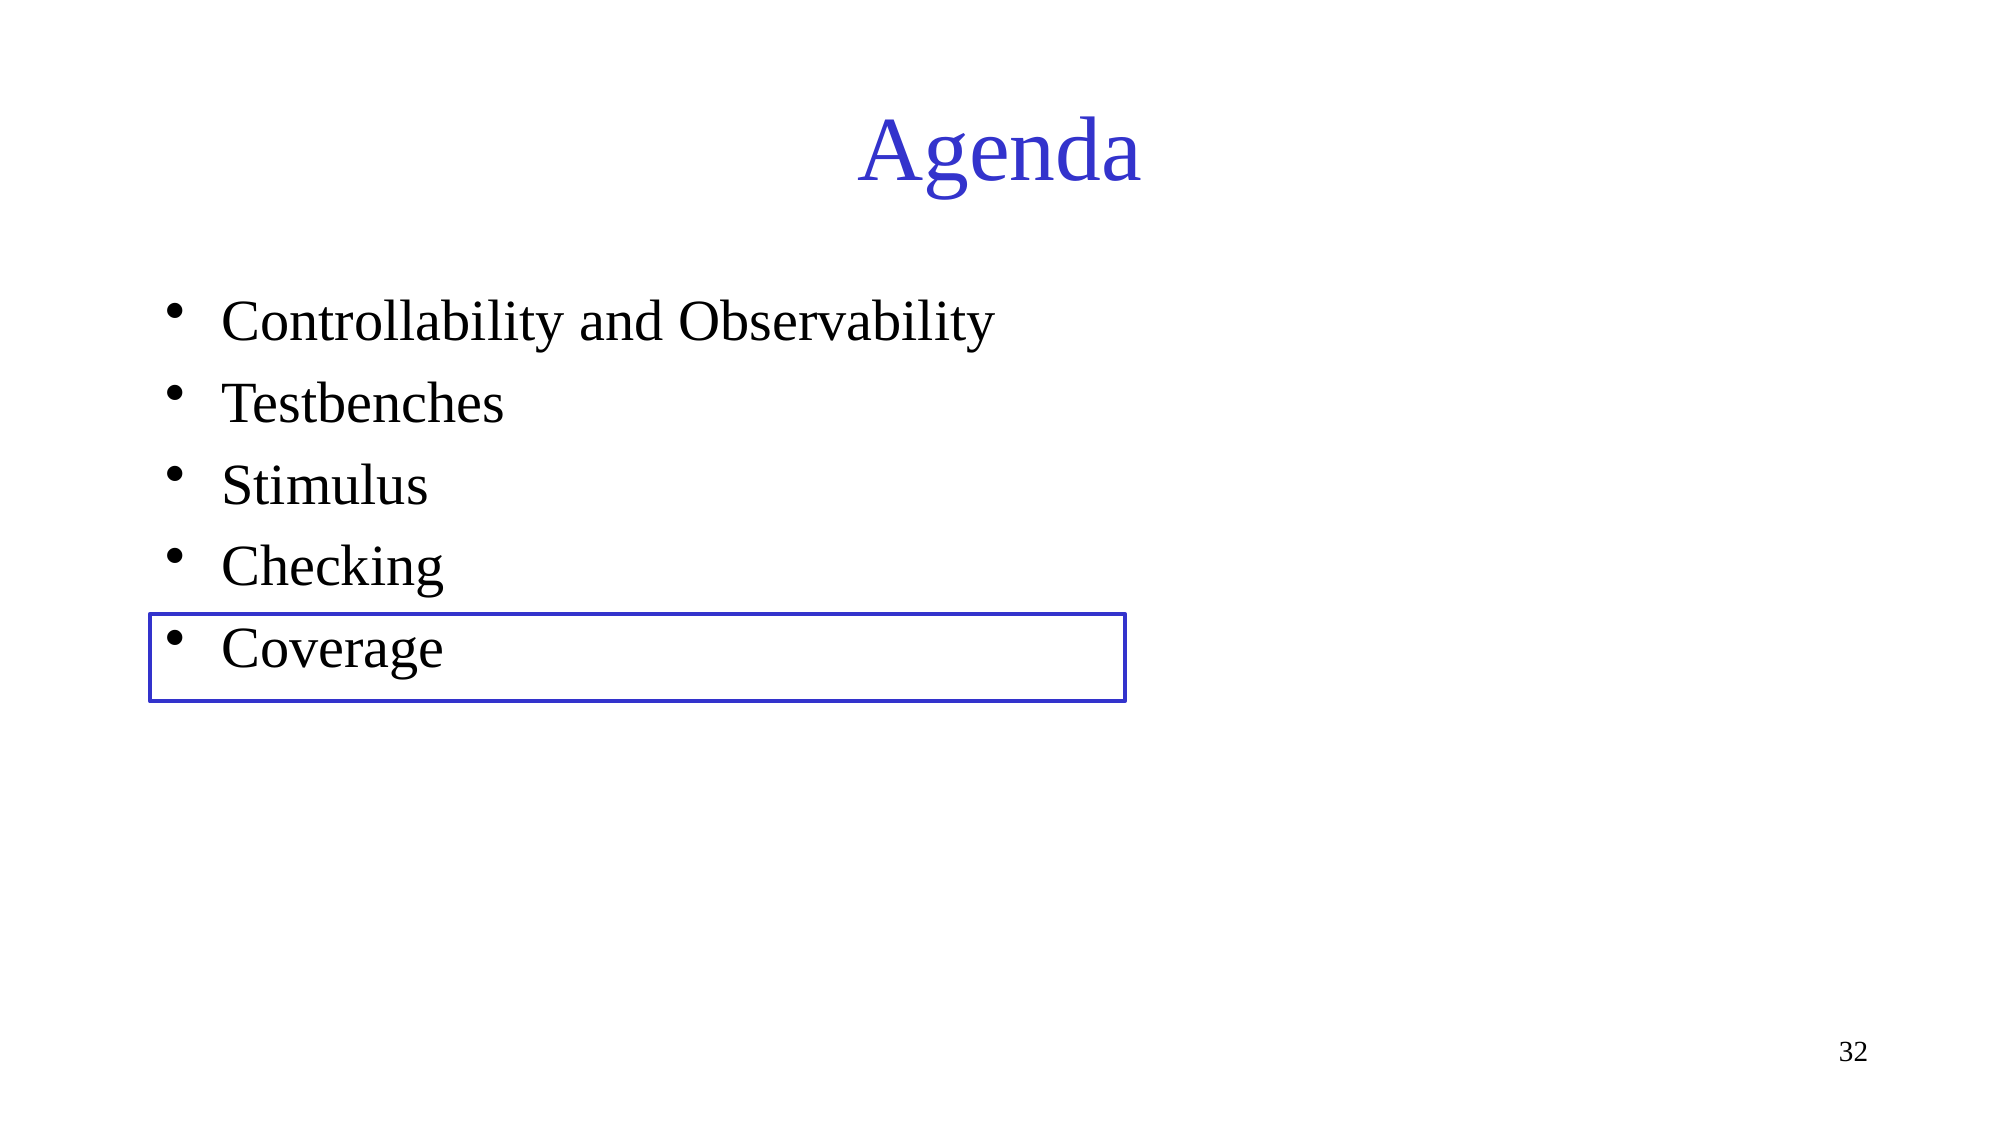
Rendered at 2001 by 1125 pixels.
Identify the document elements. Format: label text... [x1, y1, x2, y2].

list Controllability and Observability Testbenches Stimulus Checking Coverage [150, 275, 1850, 1000]
title Agenda [150, 50, 1850, 238]
text_box [148, 612, 1127, 703]
